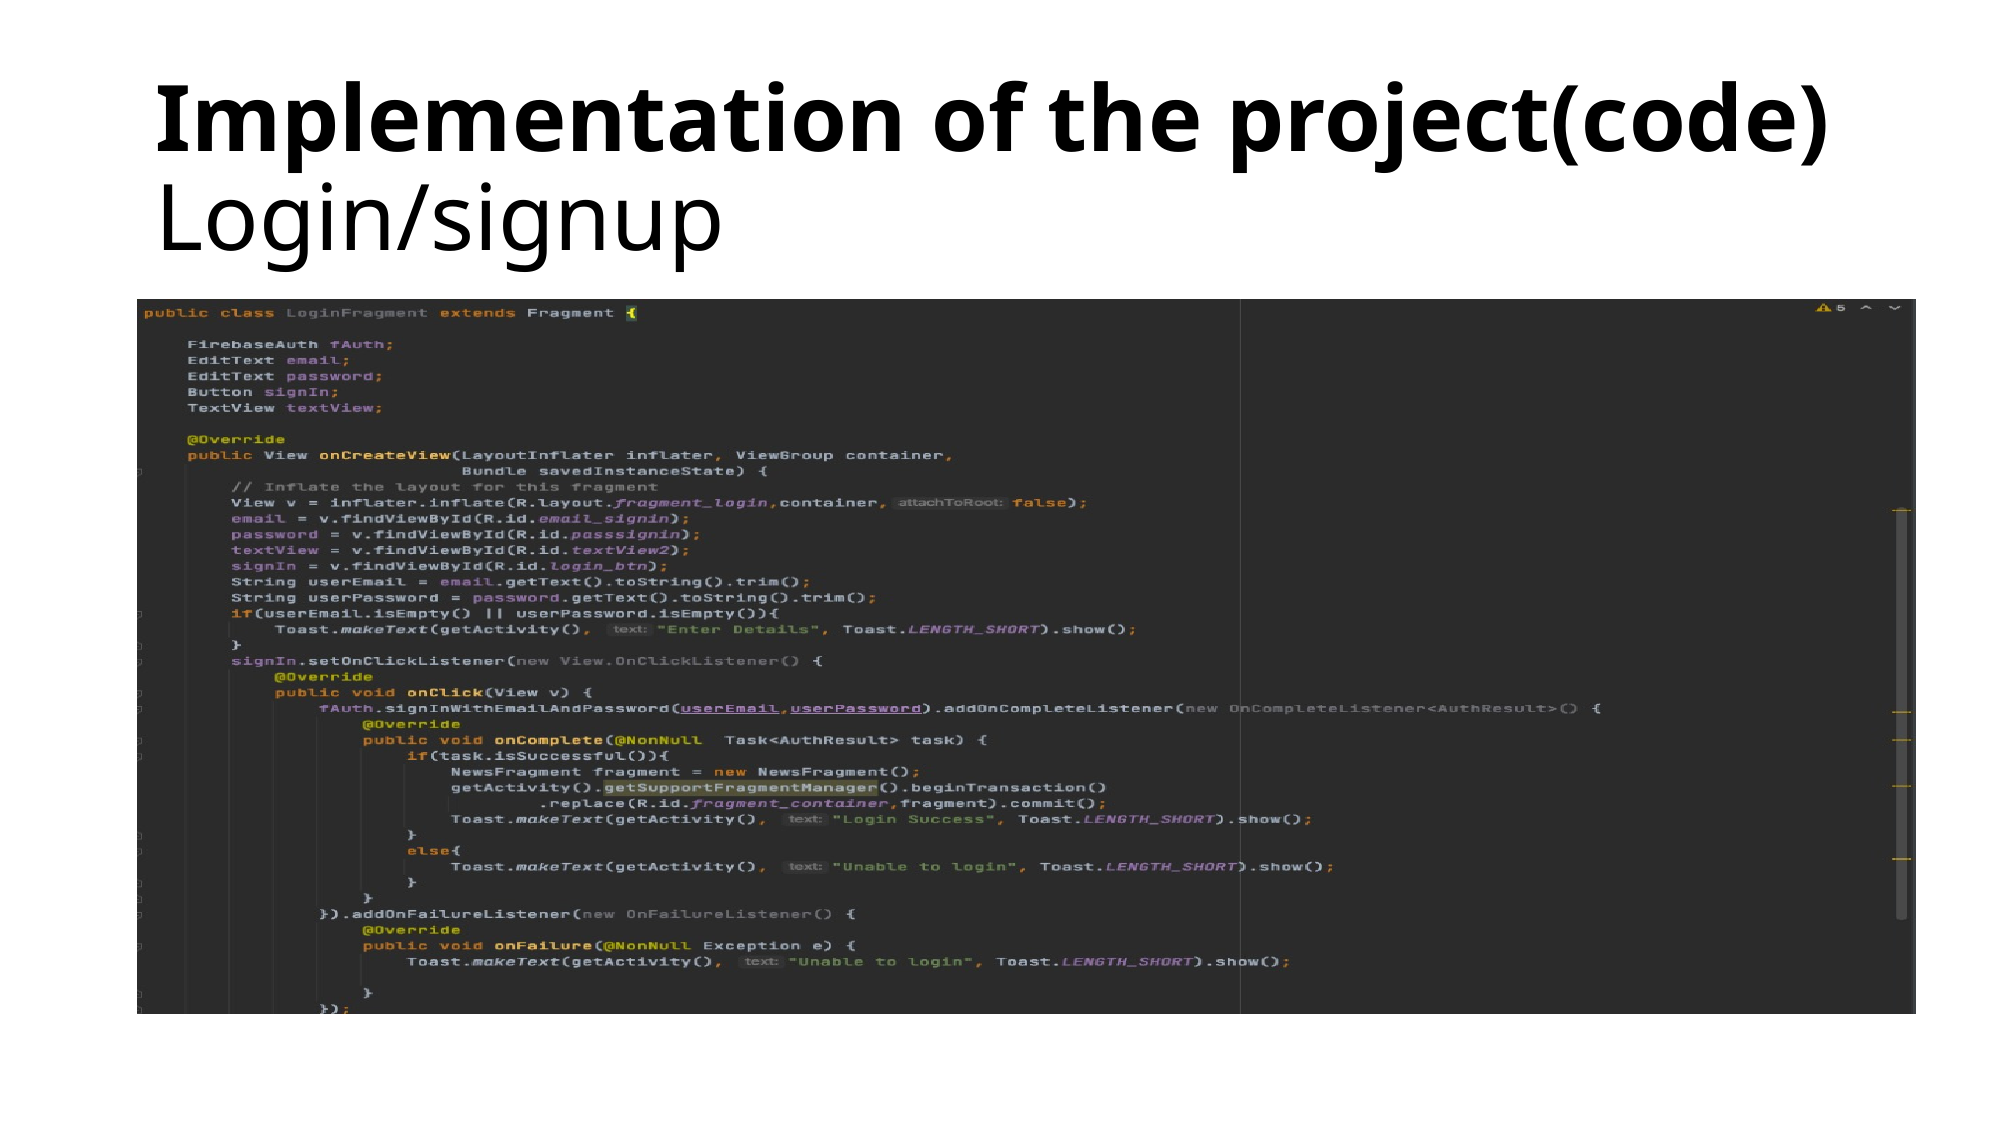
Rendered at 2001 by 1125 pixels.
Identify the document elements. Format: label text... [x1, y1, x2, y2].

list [137, 299, 1916, 1014]
title Implementation of the project(code) Login/signup [140, 62, 1866, 281]
